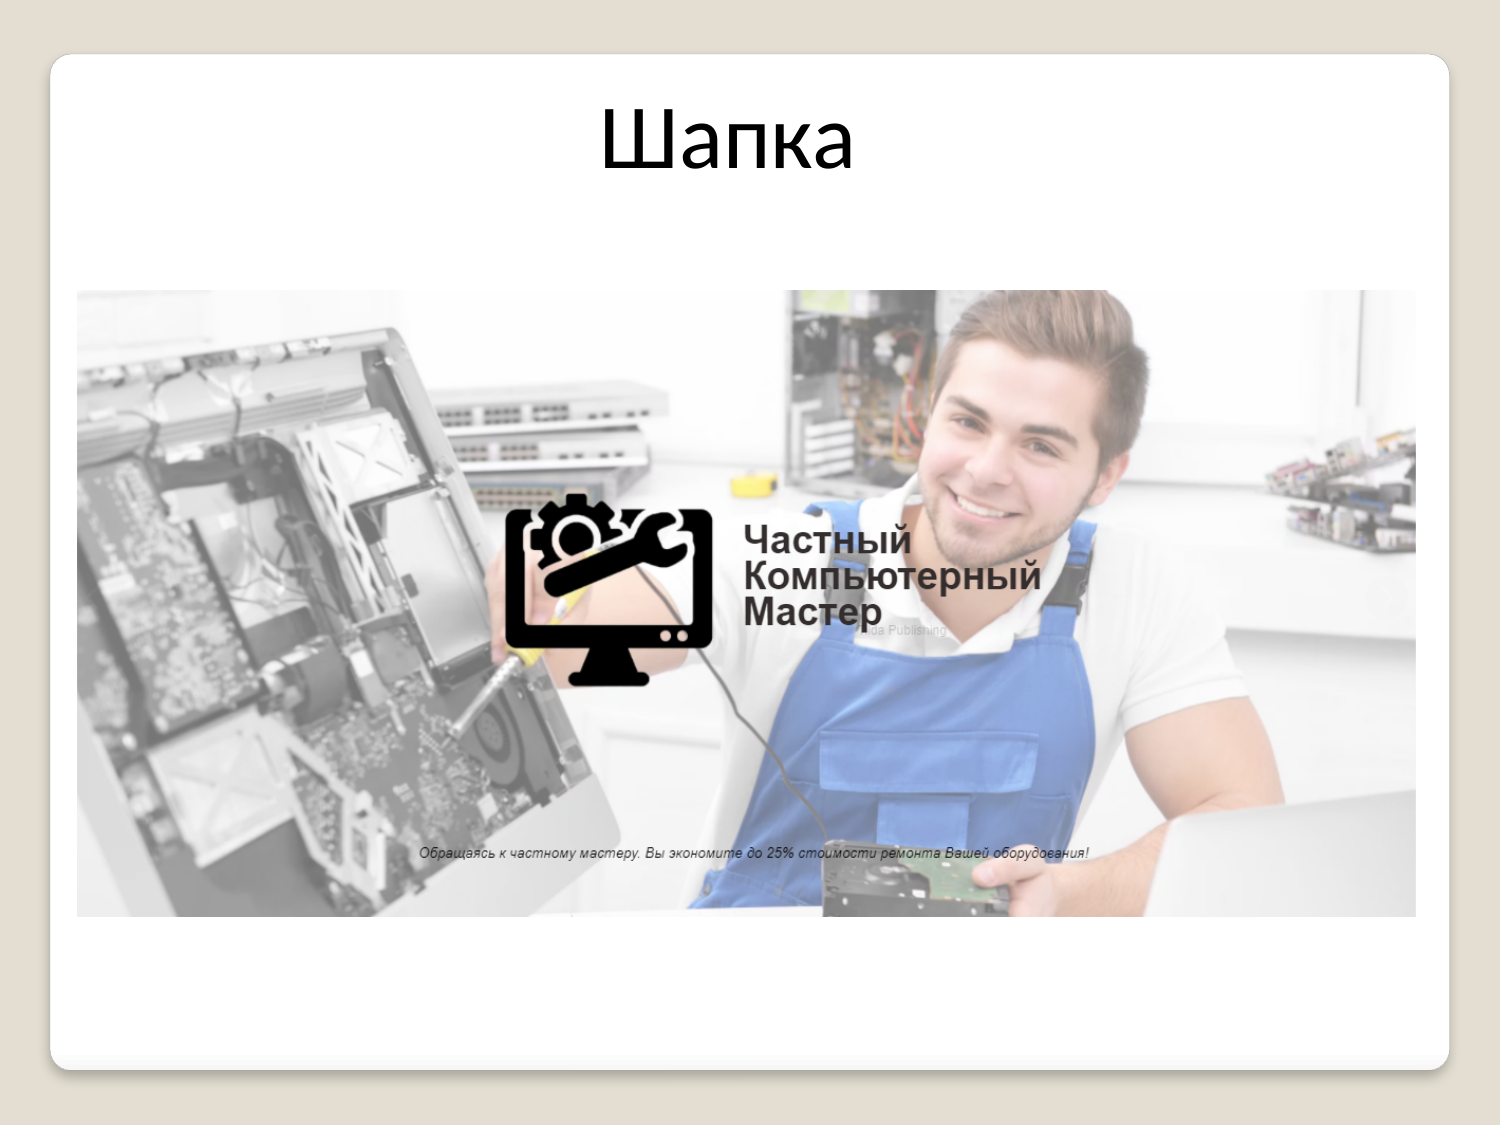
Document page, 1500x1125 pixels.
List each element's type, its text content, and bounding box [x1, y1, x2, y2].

picture [76, 290, 1418, 918]
text_box [1149, 1042, 1500, 1103]
text_box Шапка [53, 66, 1403, 198]
text_box [0, 11, 1350, 143]
